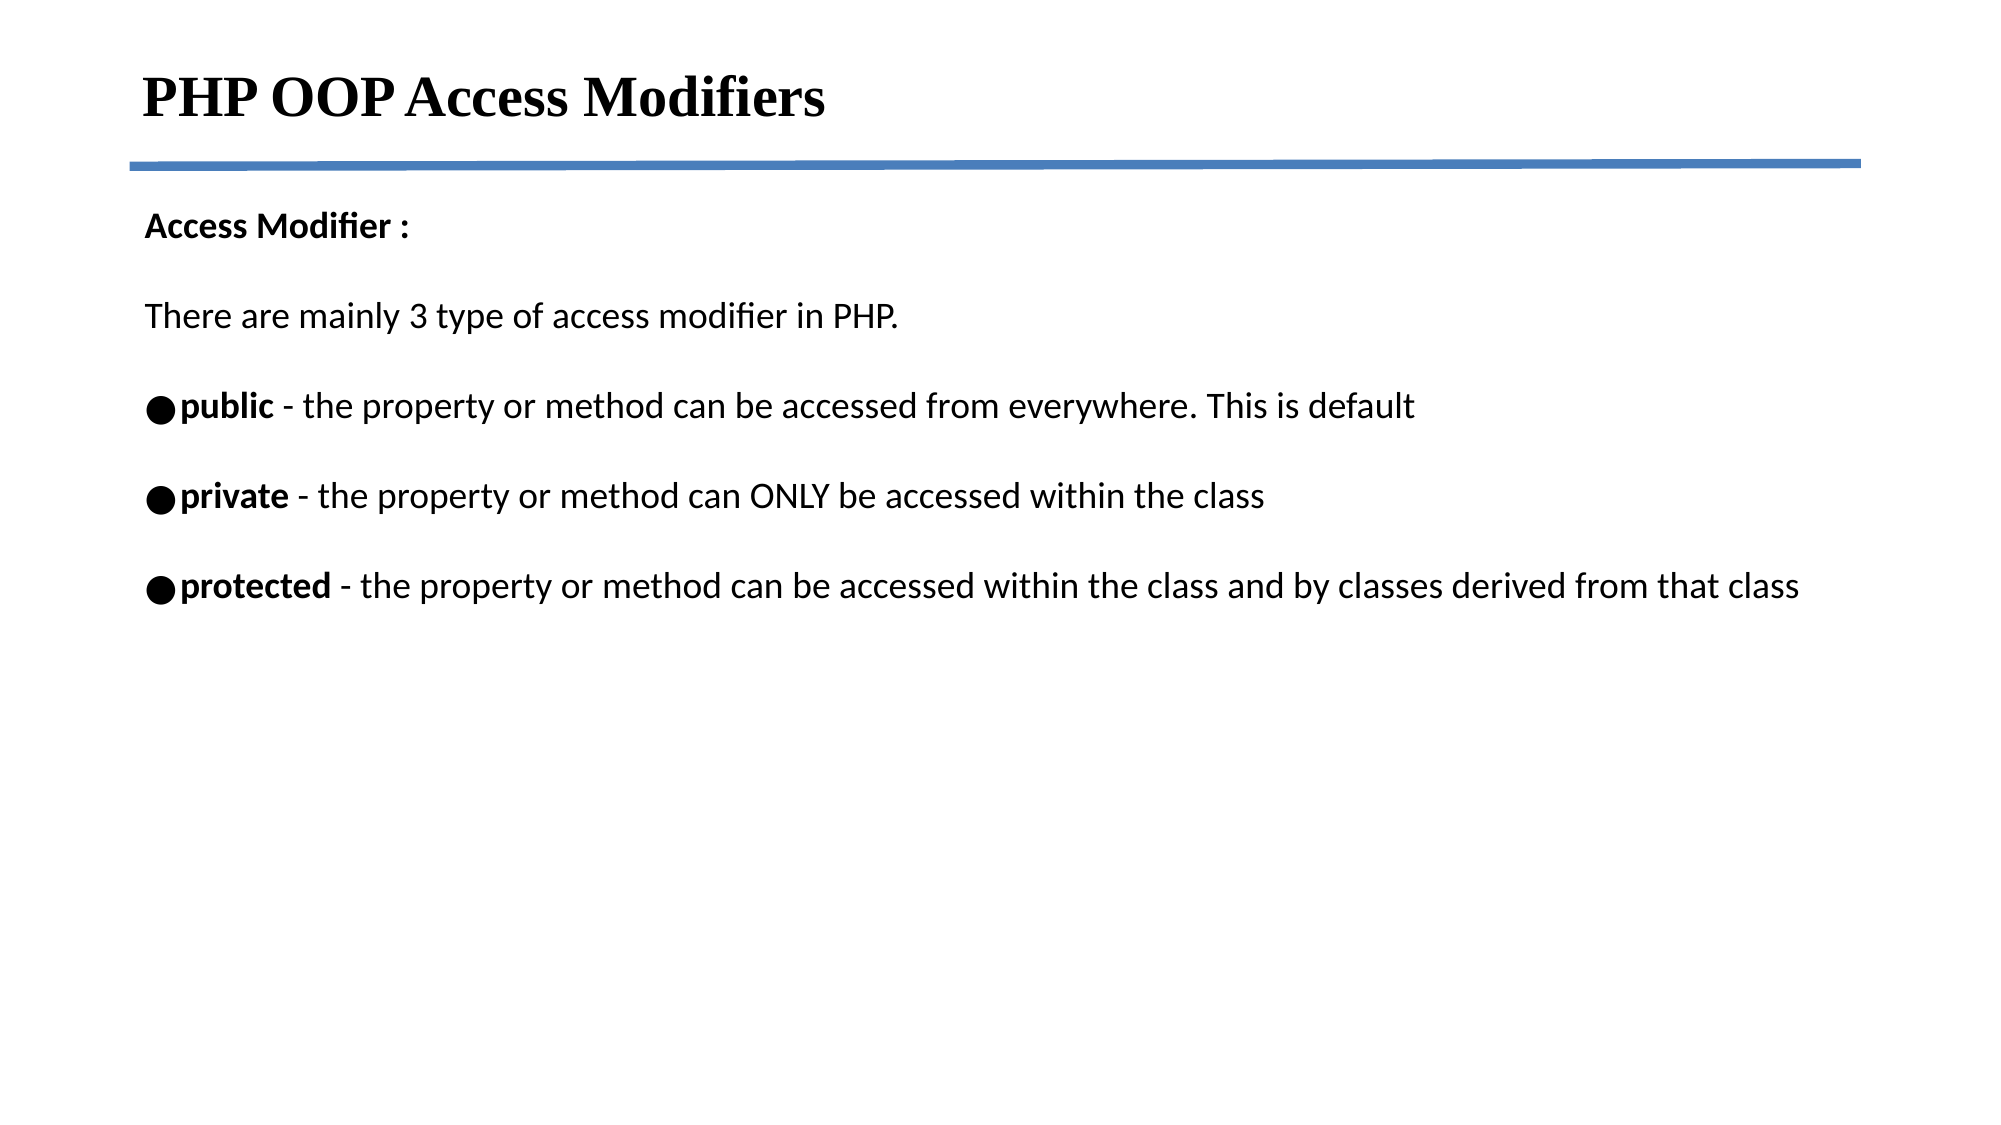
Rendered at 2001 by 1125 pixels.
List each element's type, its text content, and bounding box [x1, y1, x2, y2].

text_box PHP OOP Access Modifiers [127, 50, 1861, 135]
text_box Access Modifier : There are mainly 3 type of access modifier in PHP. public - the property or method can be accessed from everywhere. This is default private - the property or method can ONLY be accessed within the class protected - the property or method can be accessed within the class and by classes derived from that class [129, 193, 1861, 1108]
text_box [129, 163, 1861, 167]
